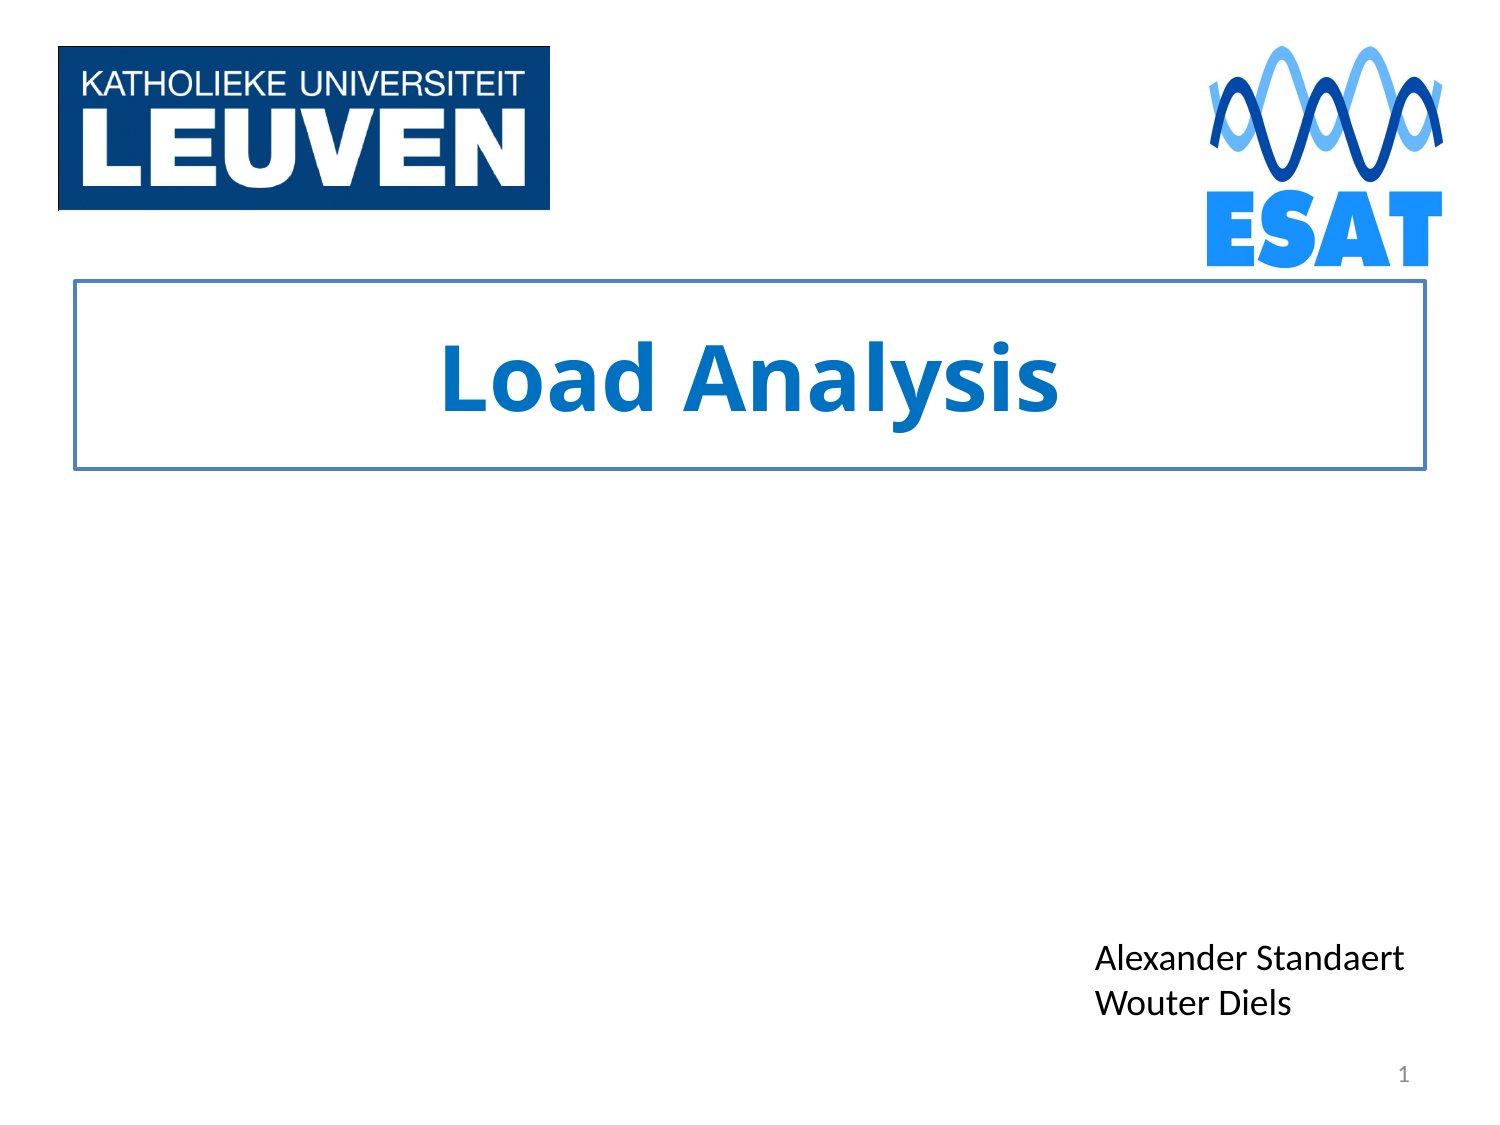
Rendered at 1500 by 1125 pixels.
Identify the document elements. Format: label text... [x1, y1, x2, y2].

picture [58, 46, 550, 212]
title Load Analysis [73, 279, 1427, 471]
slide_number 1 [1074, 1042, 1425, 1103]
picture [1206, 46, 1444, 268]
text_box Alexander Standaert Wouter Diels [1079, 925, 1421, 1031]
